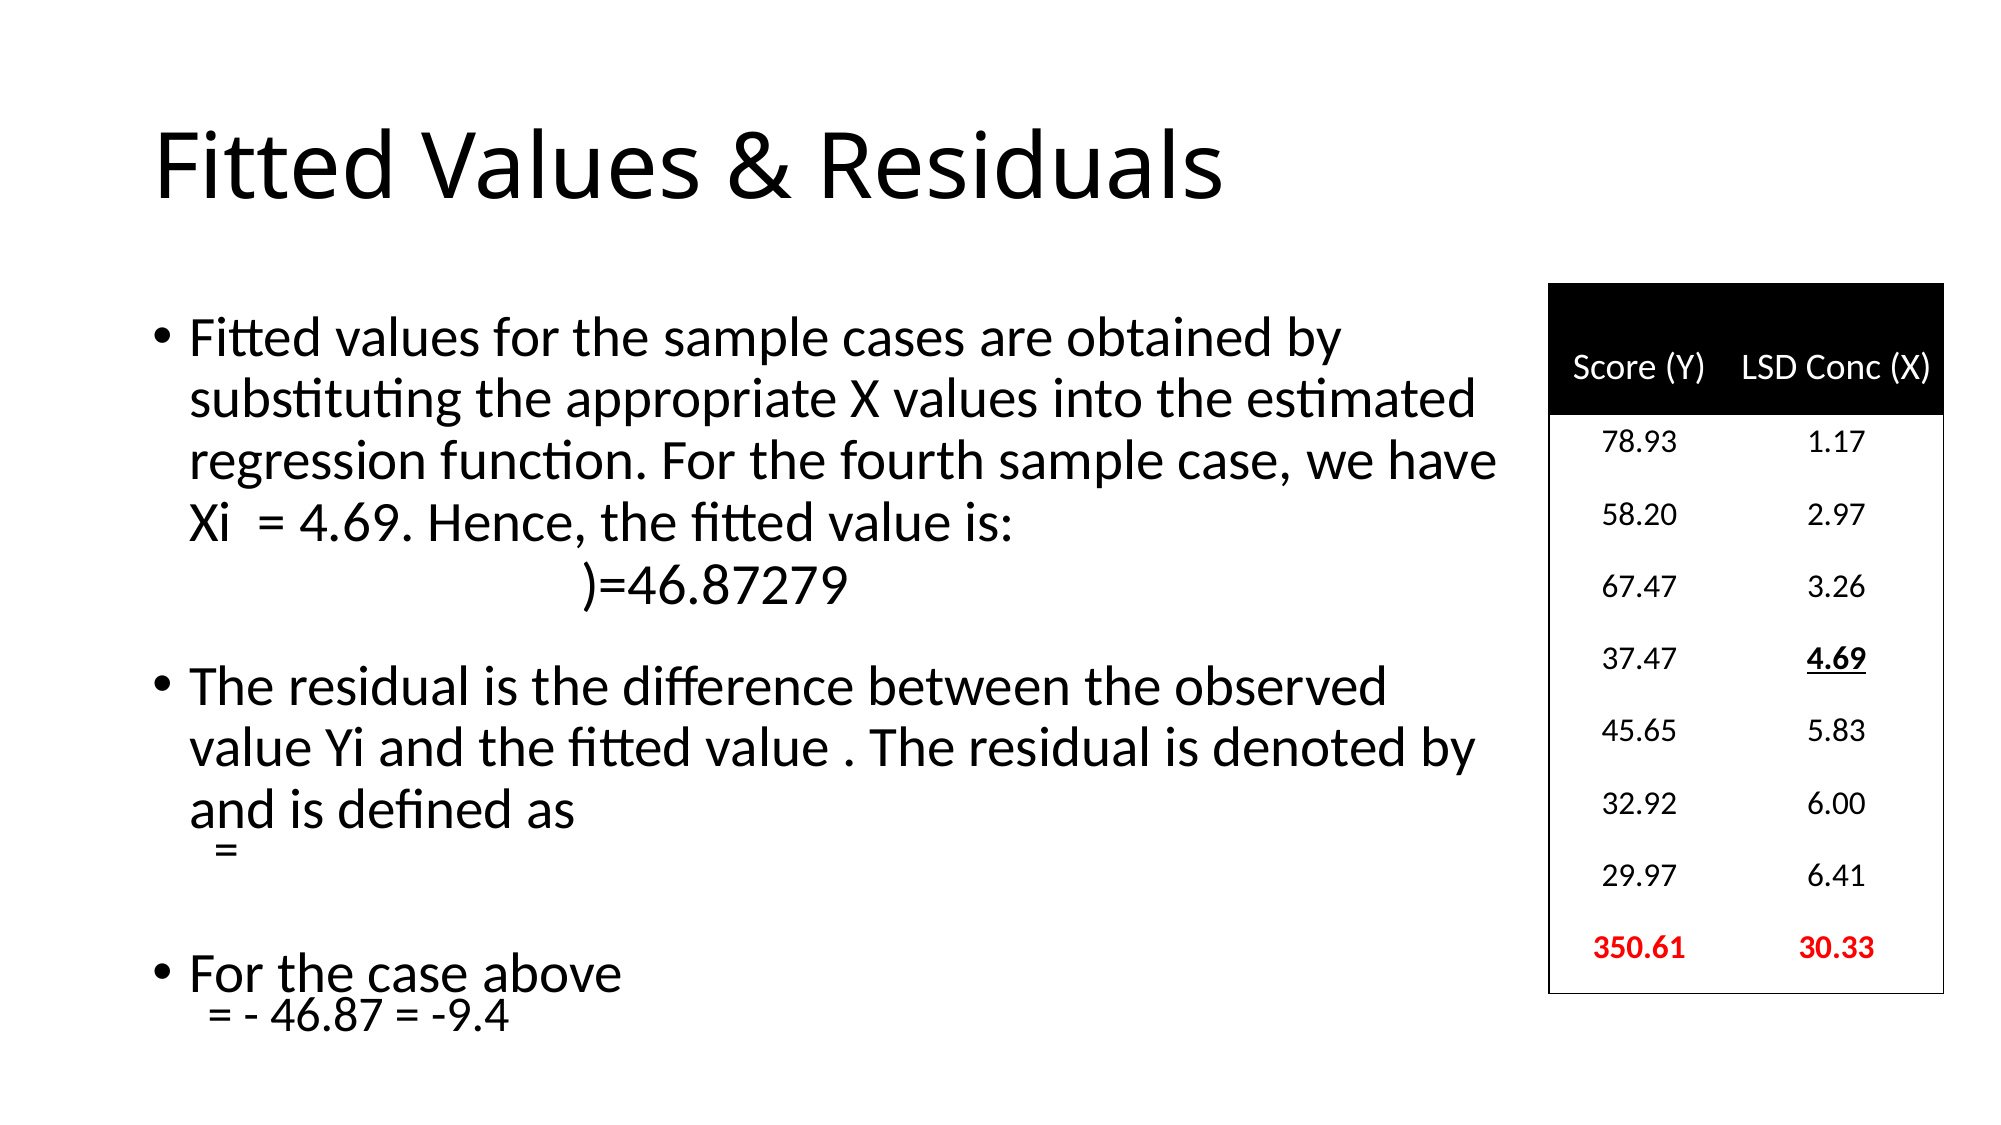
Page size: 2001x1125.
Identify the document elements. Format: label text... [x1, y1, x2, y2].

table_cell 3.26 [1719, 560, 1943, 632]
table_cell 67.47 [1550, 560, 1719, 632]
table_cell 29.97 [1550, 849, 1719, 921]
table_cell 5.83 [1719, 704, 1943, 777]
table_cell 4.69 [1719, 632, 1943, 704]
table_cell 45.65 [1550, 704, 1719, 777]
table_cell 6.00 [1719, 777, 1943, 849]
table_cell 32.92 [1550, 777, 1719, 849]
table_cell 350.61 [1550, 921, 1719, 993]
table_cell 58.20 [1550, 487, 1719, 560]
table_cell 37.47 [1550, 632, 1719, 704]
title Fitted Values & Residuals [137, 59, 1863, 278]
table_cell 30.33 [1719, 921, 1943, 993]
table_cell 2.97 [1719, 487, 1943, 560]
table_header LSD Conc (X) [1719, 285, 1943, 415]
table_header Score (Y) [1550, 285, 1719, 415]
table_cell 78.93 [1550, 415, 1719, 487]
table_cell 1.17 [1719, 415, 1943, 487]
table_cell 6.41 [1719, 849, 1943, 921]
